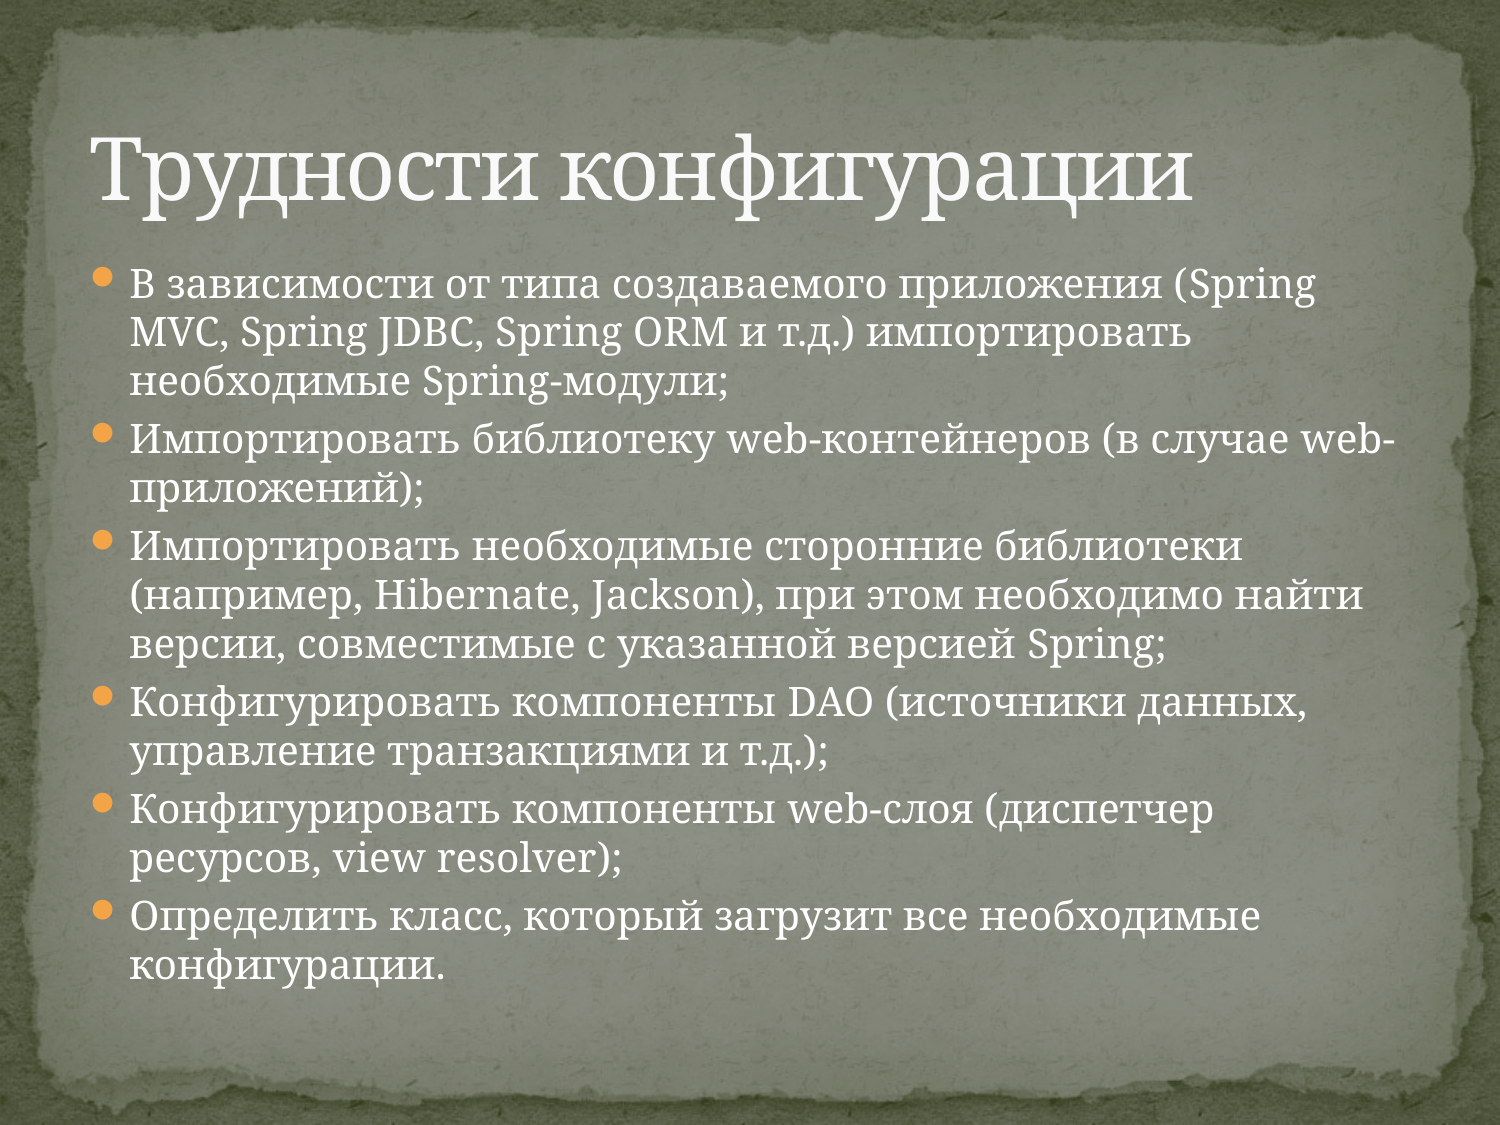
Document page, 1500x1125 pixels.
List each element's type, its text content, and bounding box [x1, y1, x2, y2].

title Трудности конфигурации [74, 24, 1425, 225]
list В зависимости от типа создаваемого приложения (Spring MVC, Spring JDBC, Spring ORM и т.д.) импортировать необходимые Spring-модули; Импортировать библиотеку web-контейнеров (в случае web-приложений); Импортировать необходимые сторонние библиотеки (например, Hibernate, Jackson), при этом необходимо найти версии, совместимые с указанной версией Spring; Конфигурировать компоненты DAO (источники данных, управление транзакциями и т.д.); Конфигурировать компоненты web-слоя (диспетчер ресурсов, view resolver); Определить класс, который загрузит все необходимые конфигурации. [75, 249, 1425, 1000]
